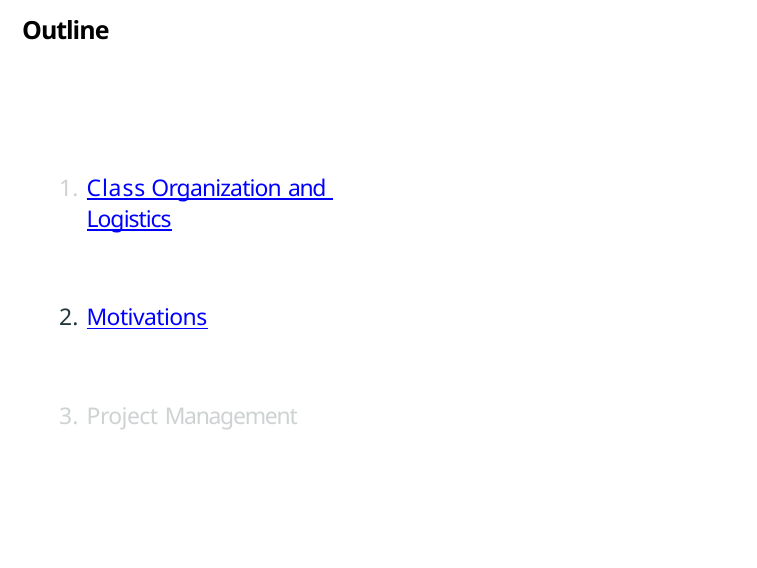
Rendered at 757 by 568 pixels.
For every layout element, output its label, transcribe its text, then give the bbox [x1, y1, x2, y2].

text_box Class Organization and Logistics Motivations Project Management [56, 171, 395, 429]
text_box Outline [20, 12, 110, 45]
